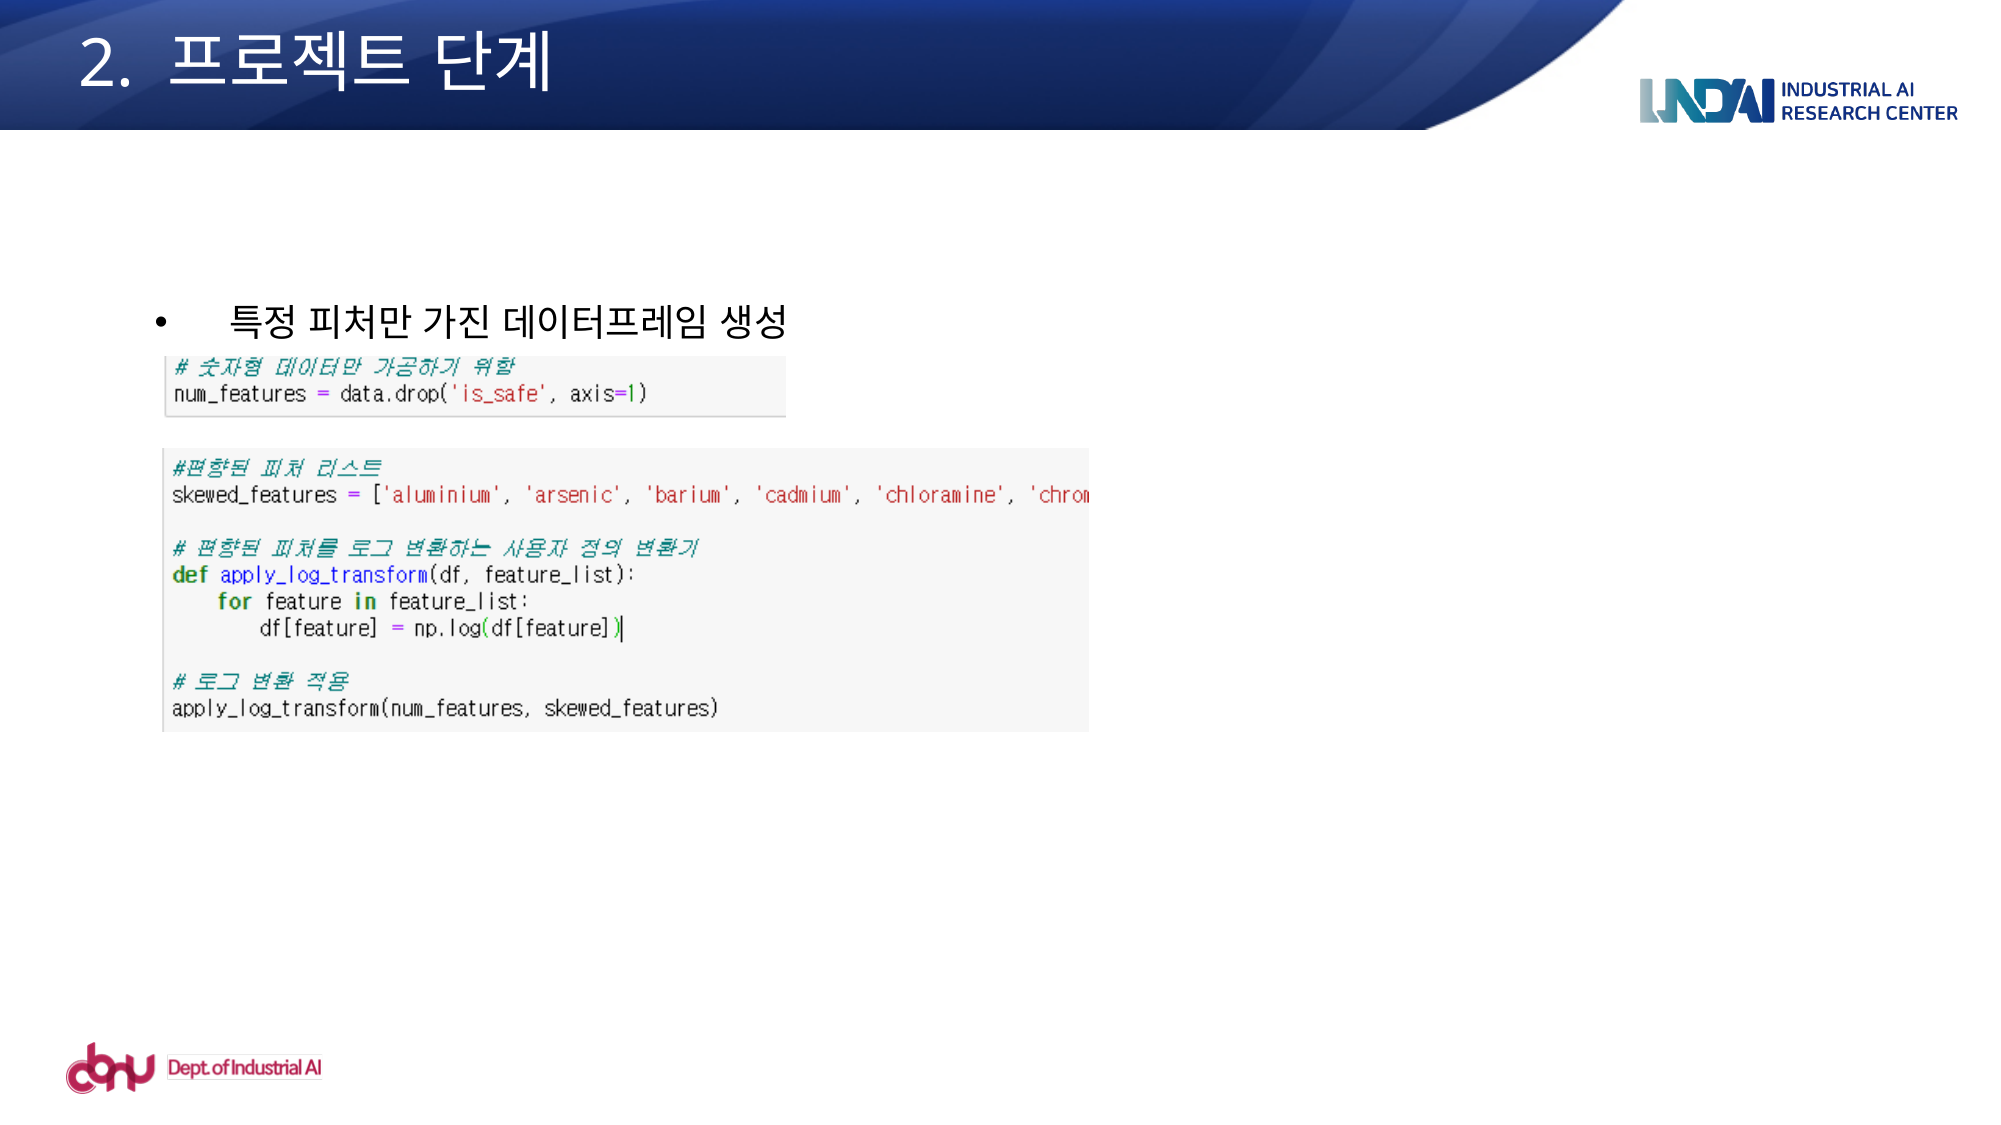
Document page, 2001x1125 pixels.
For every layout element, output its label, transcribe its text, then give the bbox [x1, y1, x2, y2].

picture [66, 1042, 333, 1094]
picture [157, 356, 786, 424]
picture [0, 0, 2000, 130]
picture [161, 448, 1089, 732]
list 특정 피처만 가진 데이터프레임 생성 [139, 246, 1806, 920]
text_box 2. 프로젝트 단계 [63, 12, 1500, 118]
